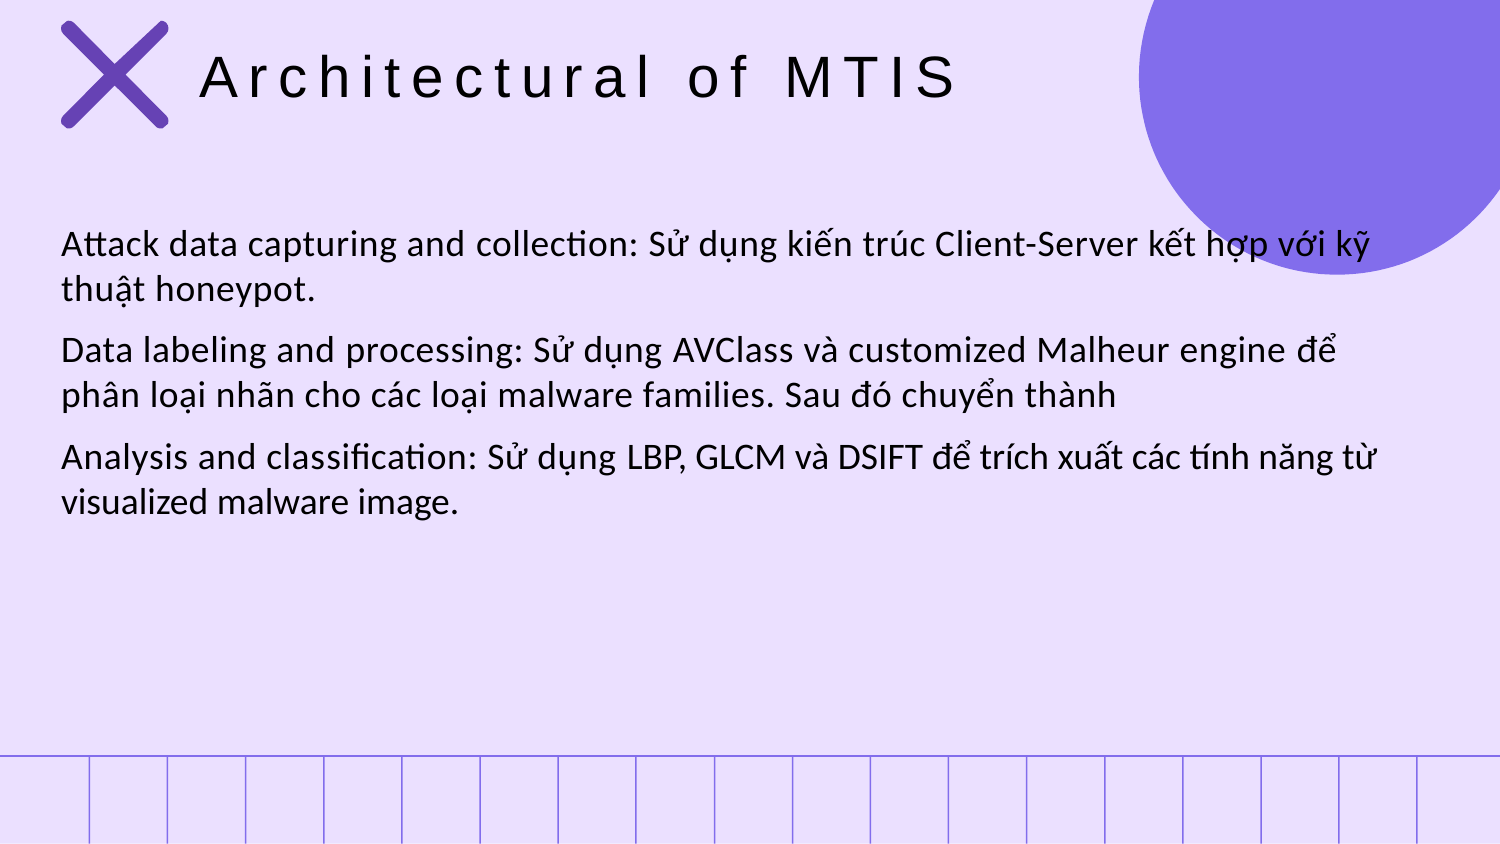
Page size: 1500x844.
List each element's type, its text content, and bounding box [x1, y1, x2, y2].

text_box [61, 20, 169, 129]
text_box Attack data capturing and collection: Sử dụng kiến trúc Client-Server kết hợp với kỹ thuật honeypot. Data labeling and processing: Sử dụng AVClass và customized Malheur engine để phân loại nhãn cho các loại malware families. Sau đó chuyển thành Analysis and classification: Sử dụng LBP, GLCM và DSIFT để trích xuất các tính năng từ visualized malware image. [61, 216, 1405, 522]
text_box [1138, 0, 1500, 263]
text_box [0, 754, 1500, 844]
title Architectural of MTIS [197, 37, 978, 181]
